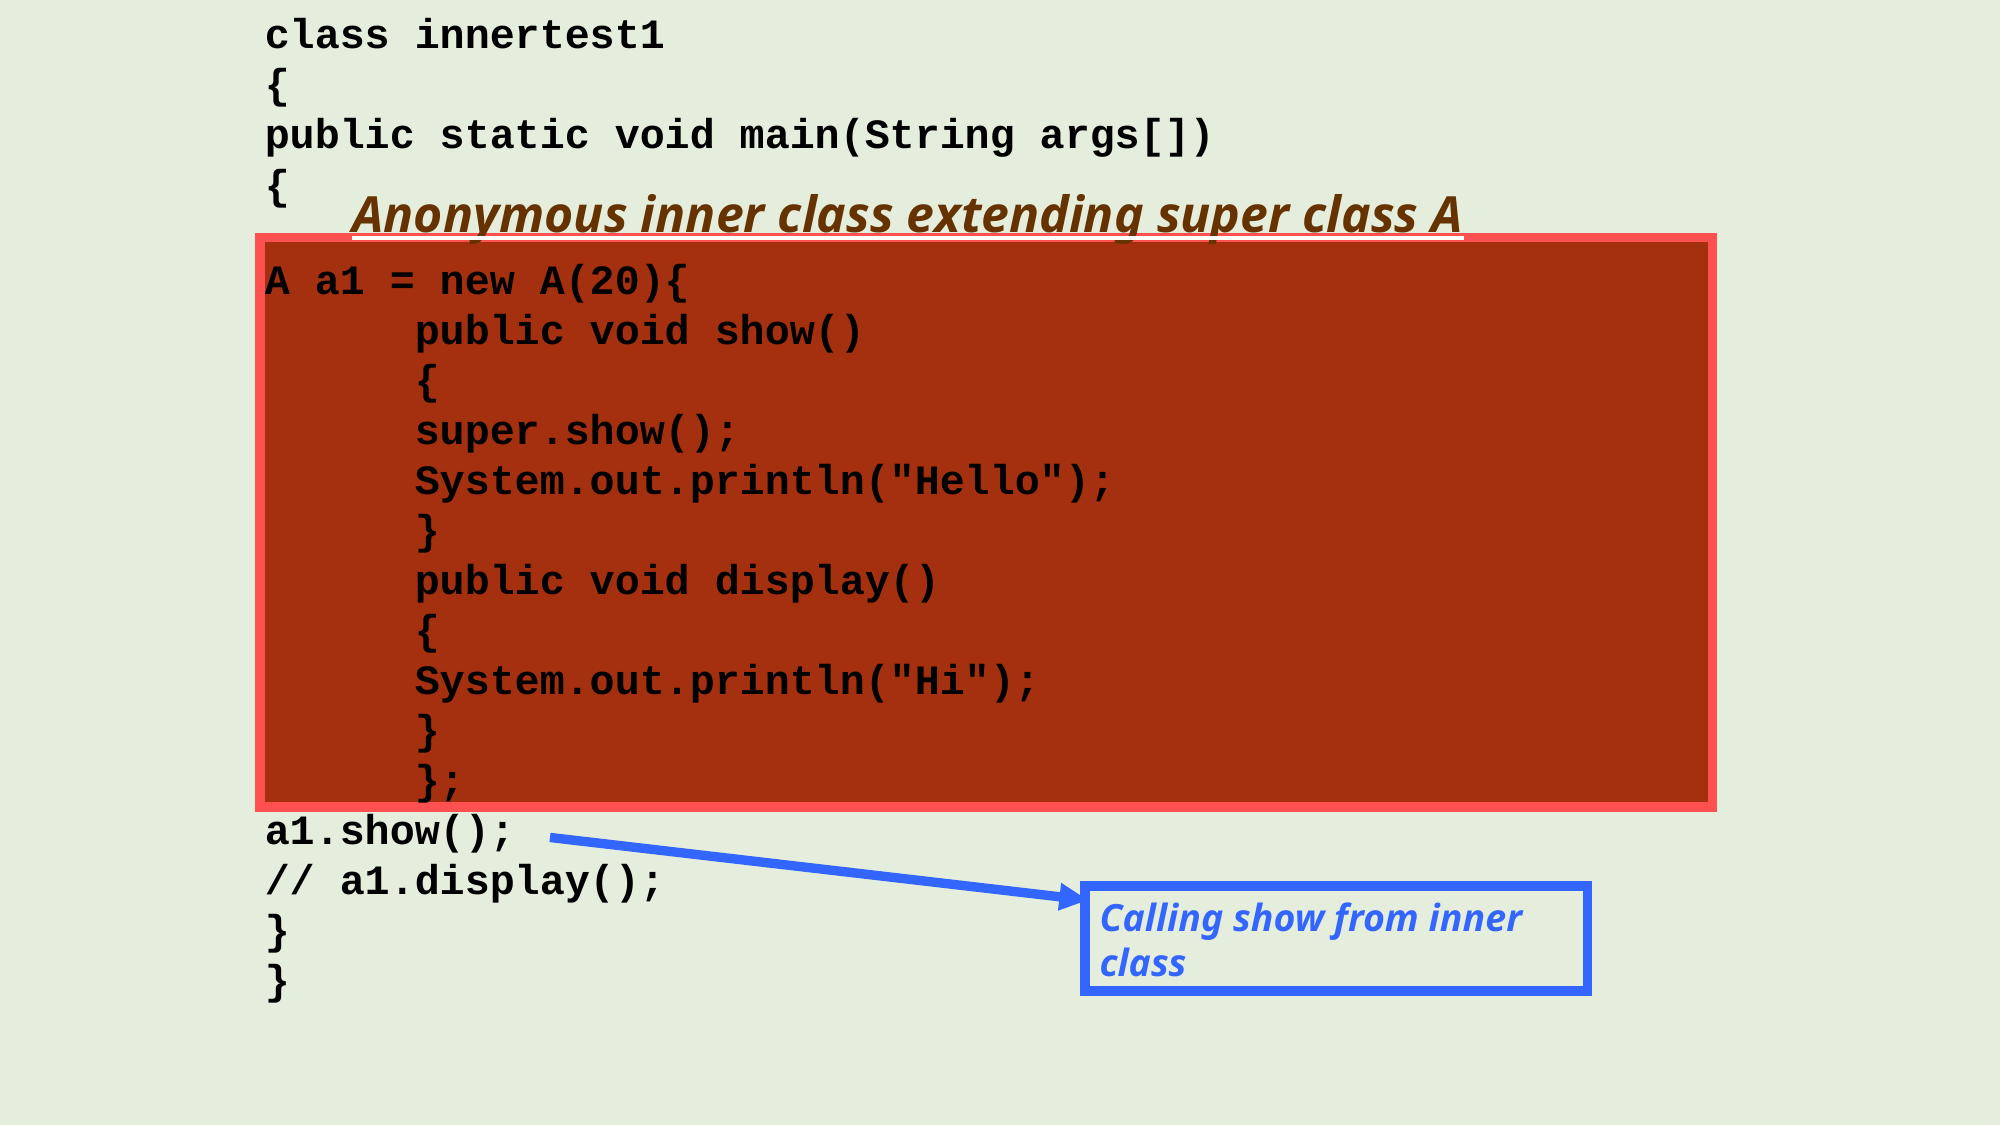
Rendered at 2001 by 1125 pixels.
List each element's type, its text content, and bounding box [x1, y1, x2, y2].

text_box class innertest1 { public static void main(String args[]) { A a1 = new A(20){ public void show() { super.show(); System.out.println("Hello"); } public void display() { System.out.println("Hi"); } }; a1.show(); // a1.display(); } } [249, 0, 1563, 1015]
text_box Anonymous inner class extending super class A [337, 174, 1738, 250]
text_box [549, 837, 1084, 905]
text_box Calling show from inner class [1084, 886, 1588, 991]
text_box [1563, 250, 1713, 807]
